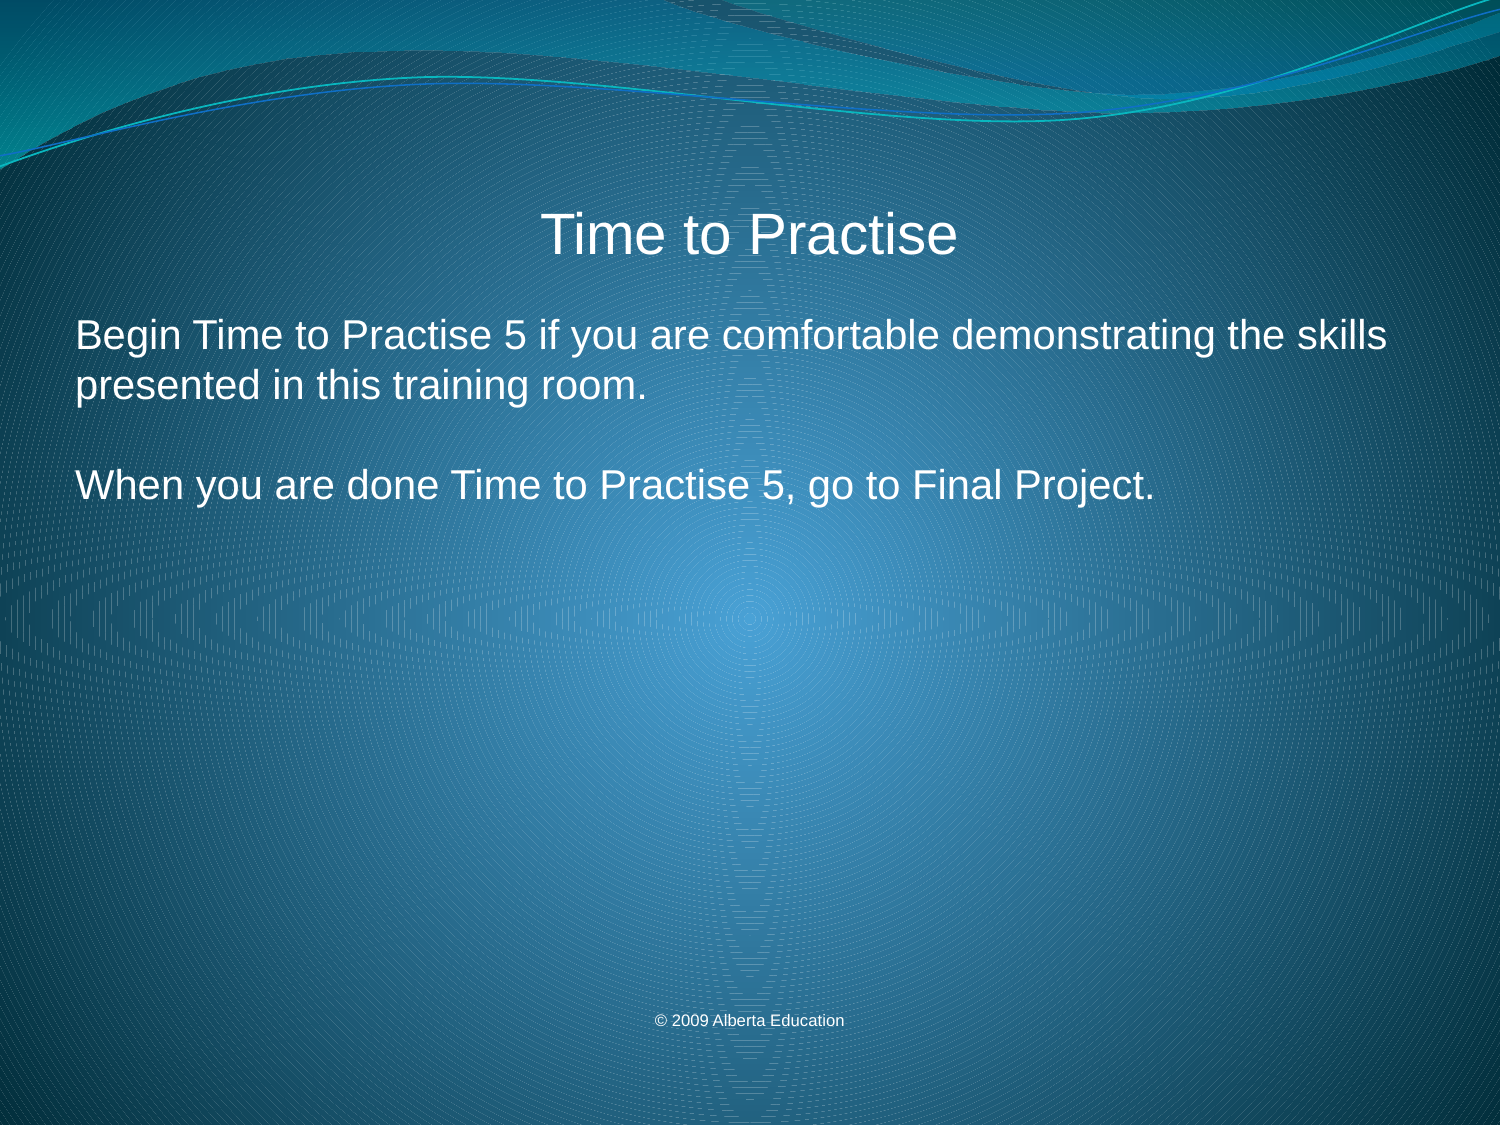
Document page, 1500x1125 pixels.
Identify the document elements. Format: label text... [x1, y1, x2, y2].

text_box Time to Practise [74, 149, 1425, 313]
text_box Begin Time to Practise 5 if you are comfortable demonstrating the skills presented in this training room. When you are done Time to Practise 5, go to Final Project. [74, 313, 1425, 550]
text_box © 2009 Alberta Education [112, 1002, 1388, 1037]
